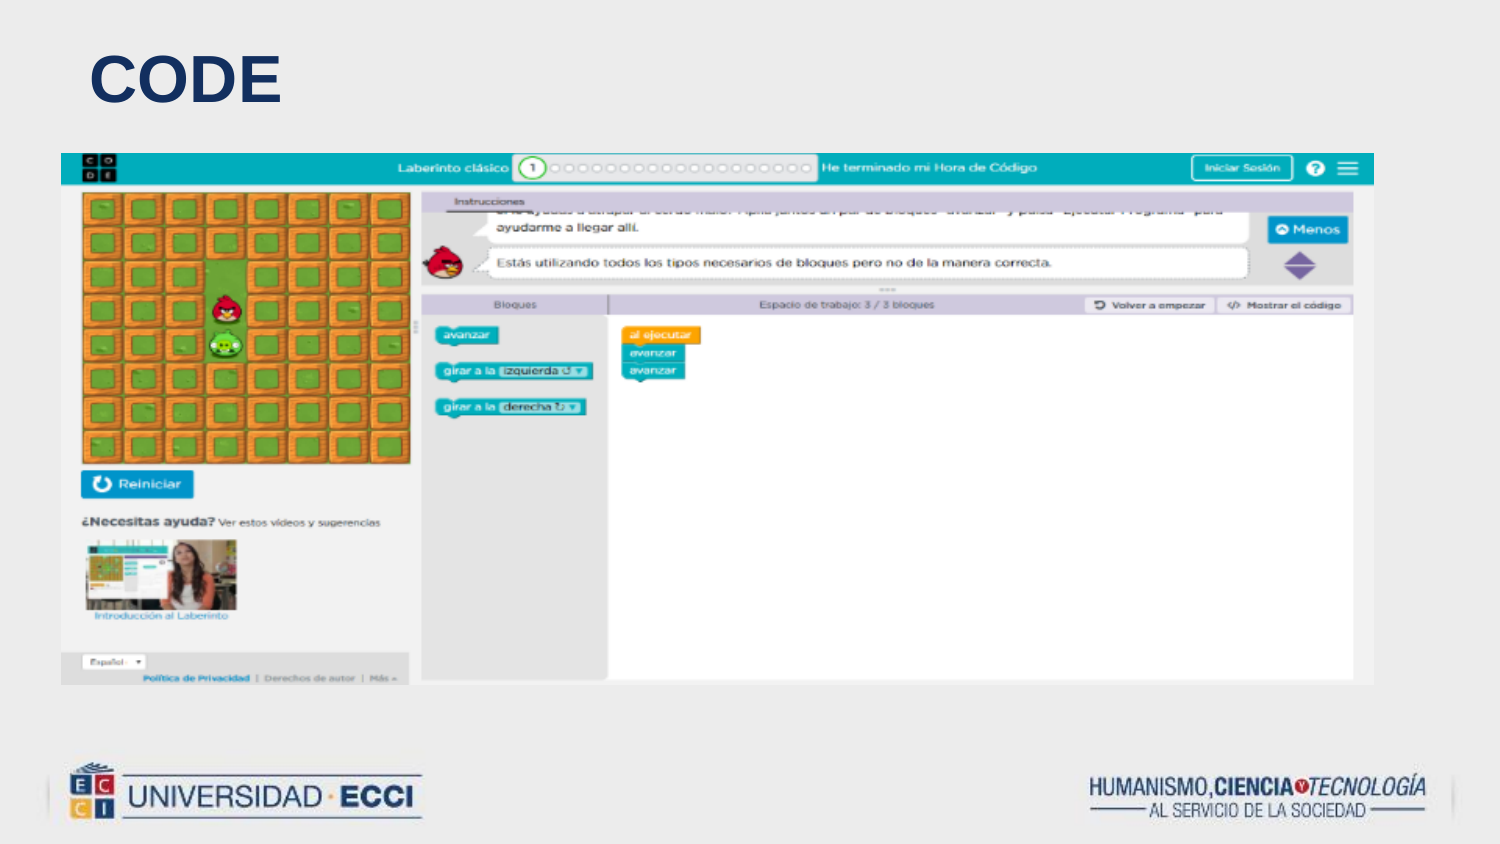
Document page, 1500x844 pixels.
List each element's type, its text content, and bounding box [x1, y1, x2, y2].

list CODE [75, 28, 887, 126]
picture [0, 0, 1500, 844]
